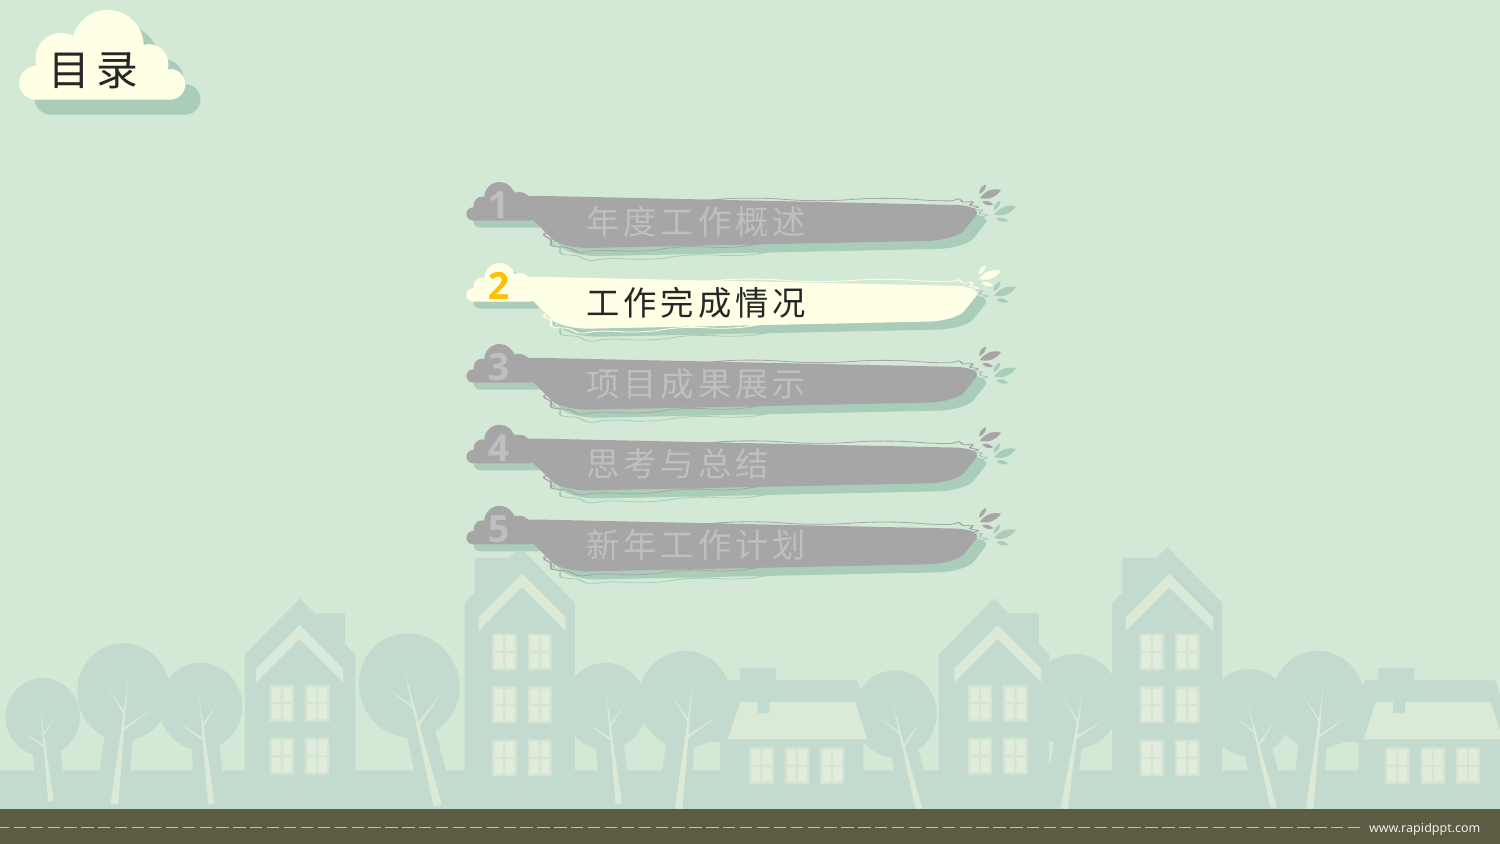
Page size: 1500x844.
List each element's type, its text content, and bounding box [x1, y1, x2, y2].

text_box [466, 335, 1017, 415]
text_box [466, 268, 1017, 335]
text_box 目录 [34, 36, 206, 102]
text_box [466, 497, 1017, 585]
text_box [466, 173, 1017, 262]
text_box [466, 416, 1017, 496]
